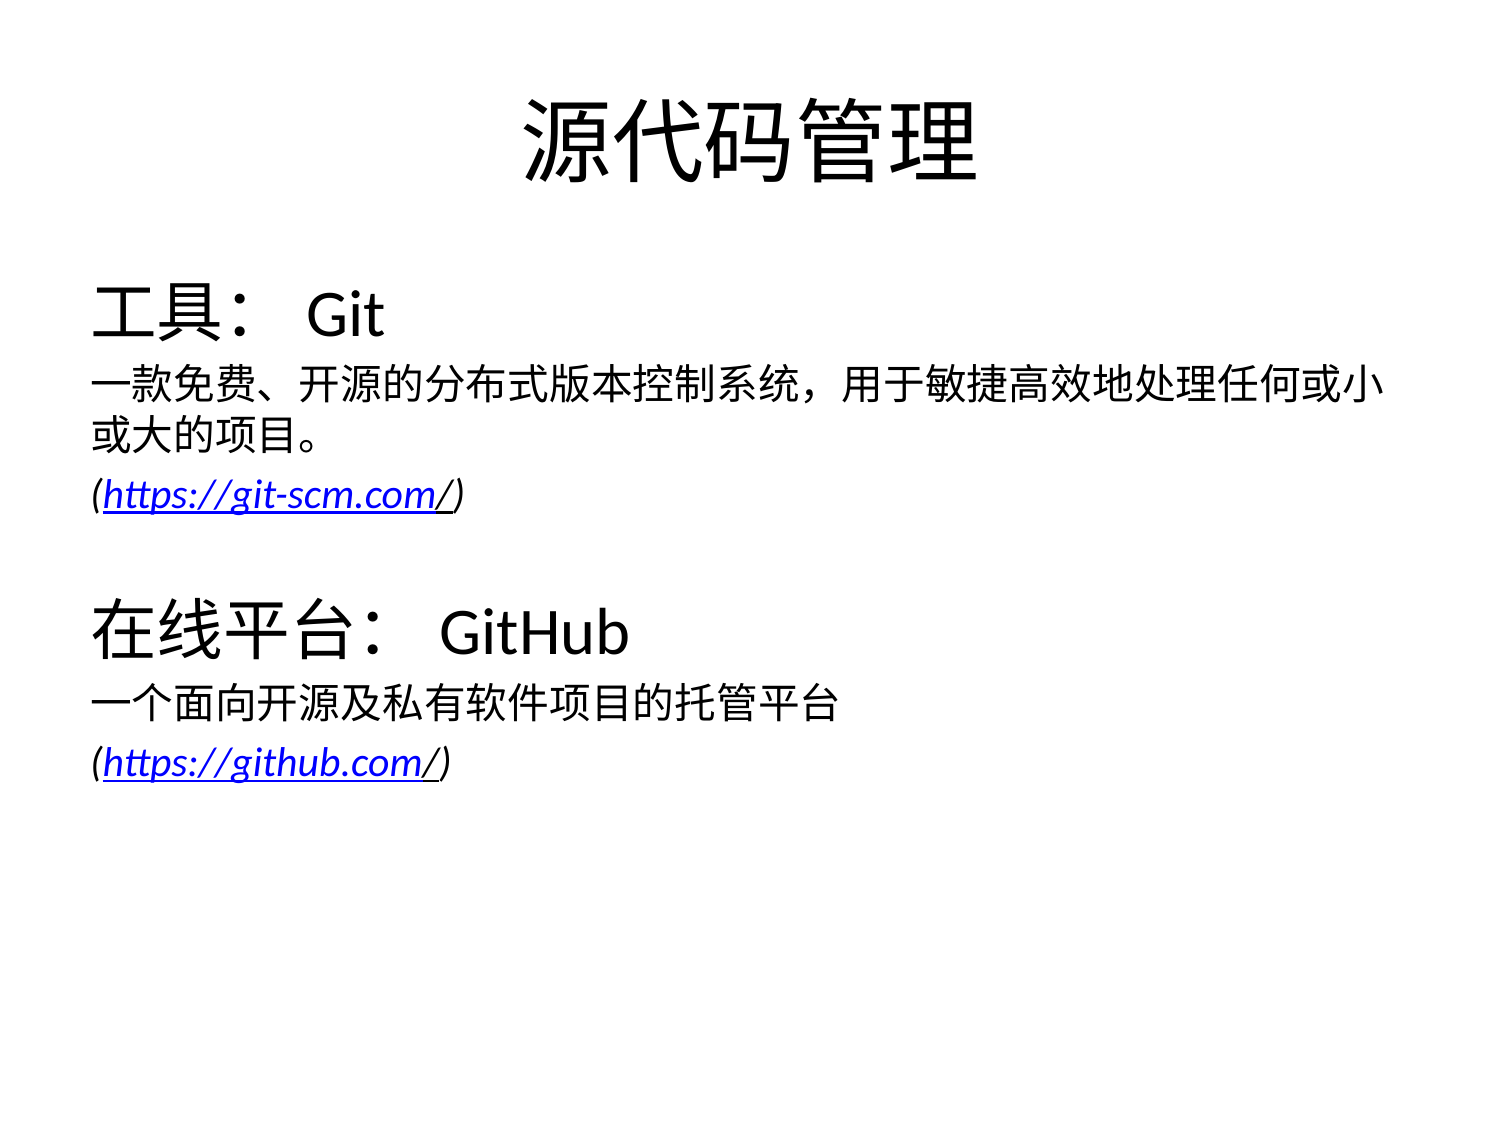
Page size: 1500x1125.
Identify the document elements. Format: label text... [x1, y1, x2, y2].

title 源代码管理 [75, 45, 1425, 233]
list 工具：Git 一款免费、开源的分布式版本控制系统，用于敏捷高效地处理任何或小或大的项目。 (https://git-scm.com/) 在线平台：GitHub 一个面向开源及私有软件项目的托管平台 (https://github.com/) [75, 262, 1425, 1005]
